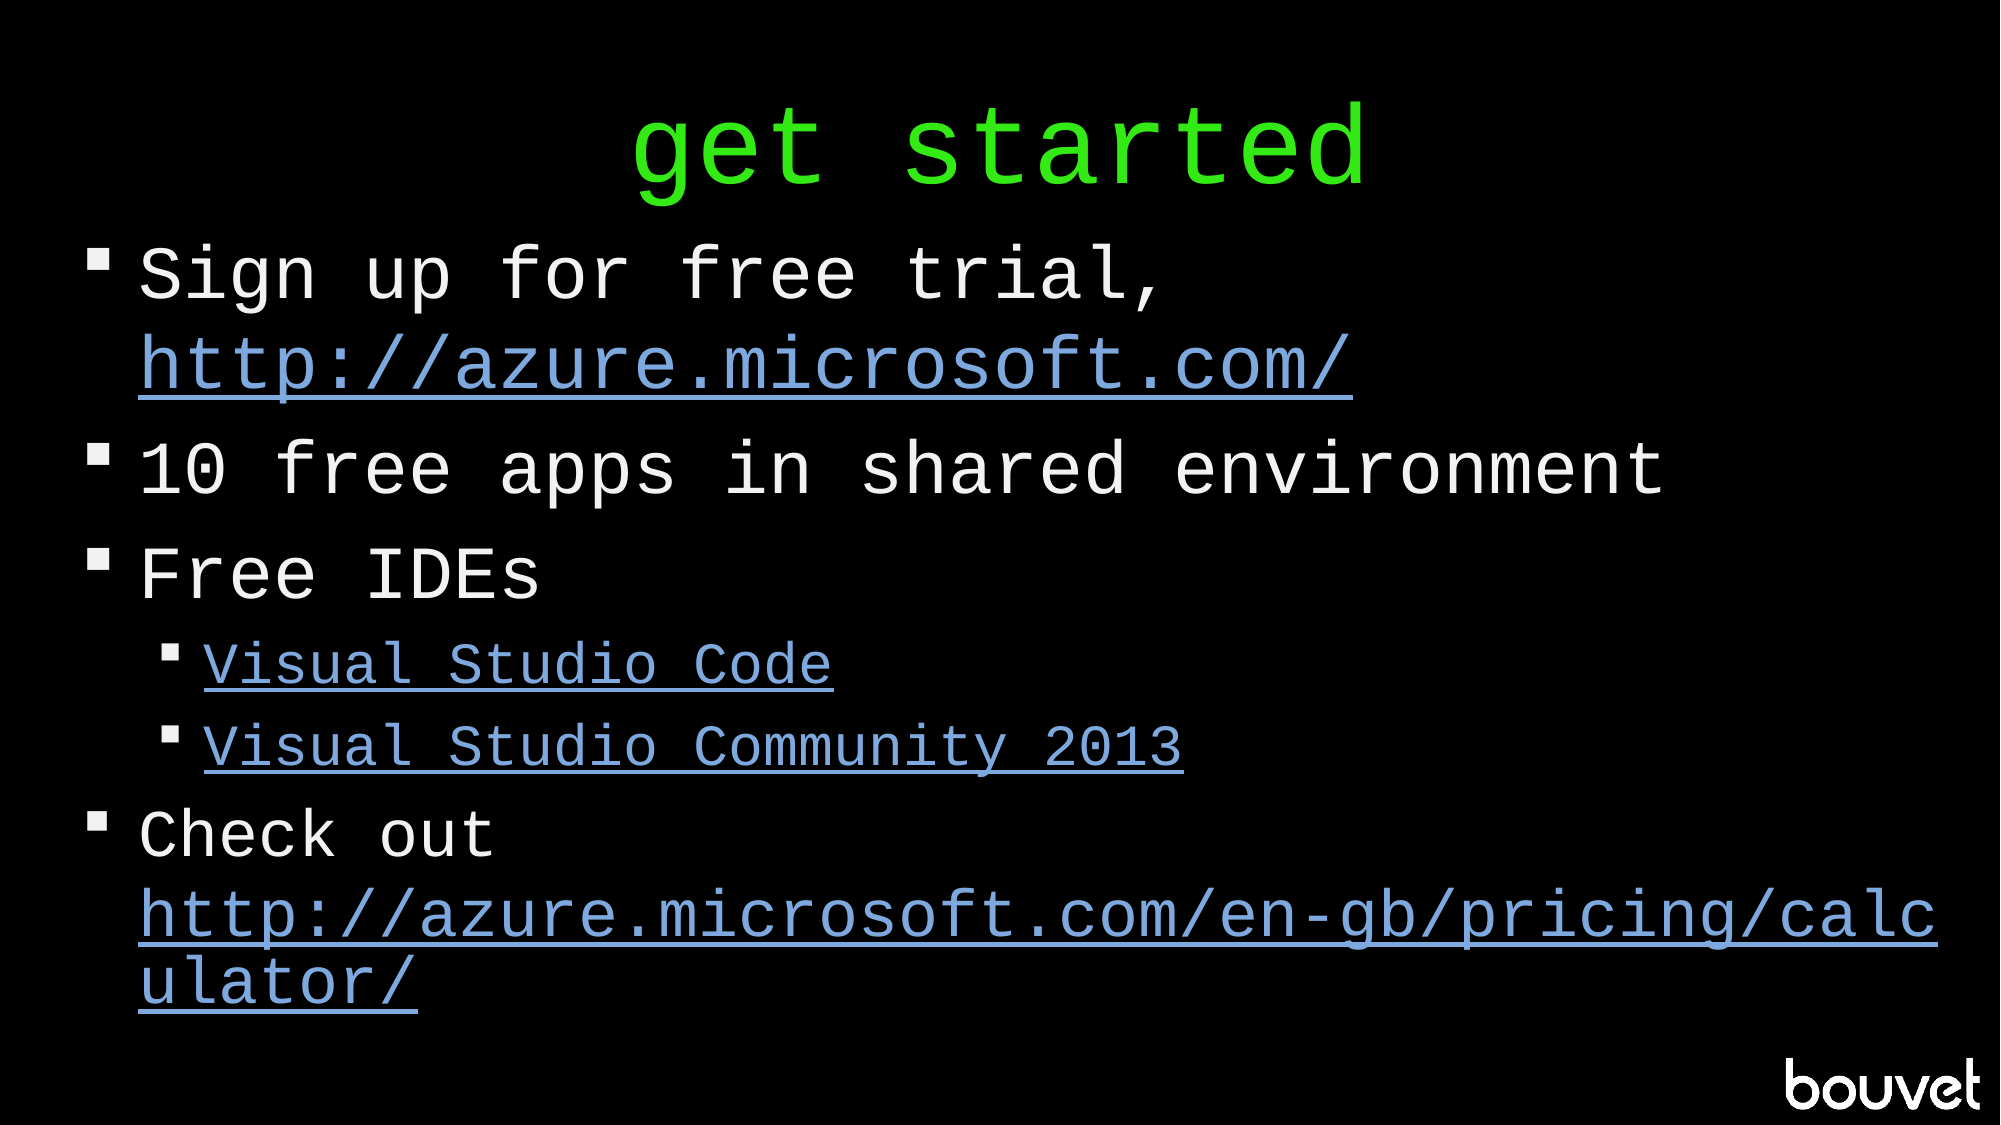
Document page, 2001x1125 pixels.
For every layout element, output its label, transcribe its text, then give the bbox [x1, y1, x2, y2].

list Sign up for free trial, http://azure.microsoft.com/ 10 free apps in shared environment Free IDEs Visual Studio Code Visual Studio Community 2013 Check out http://azure.microsoft.com/en-gb/pricing/calculator/ [66, 215, 1969, 1024]
picture [1749, 1037, 2000, 1125]
title get started [99, 45, 1900, 215]
